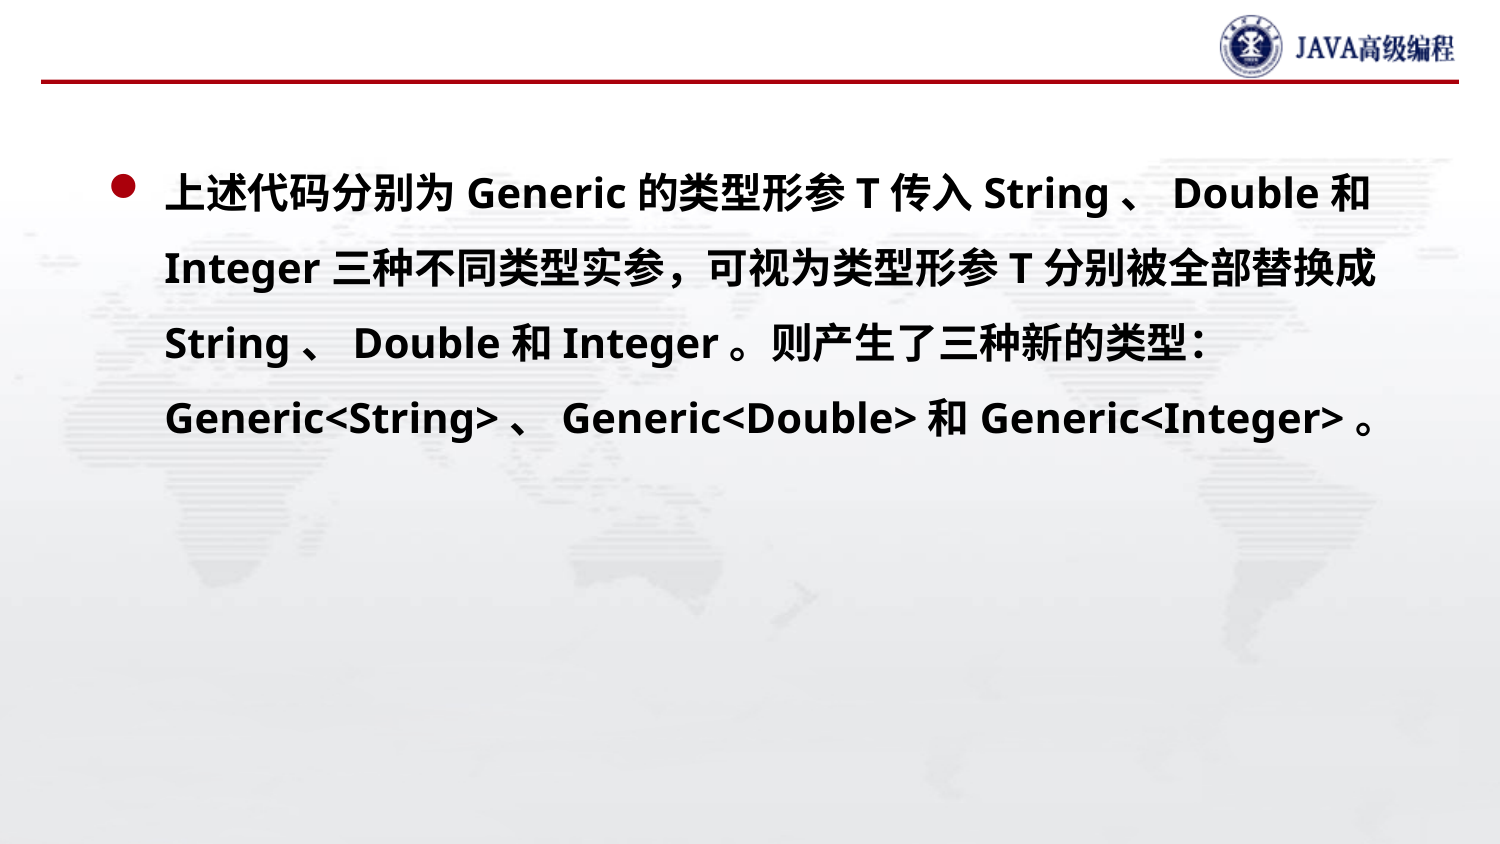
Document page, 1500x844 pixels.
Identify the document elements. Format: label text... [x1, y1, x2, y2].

picture [0, 0, 1500, 844]
text_box 上述代码分别为Generic的类型形参T传入String、Double和Integer三种不同类型实参，可视为类型形参T分别被全部替换成String、Double和Integer。则产生了三种新的类型：Generic<String>、Generic<Double>和Generic<Integer>。 [93, 134, 1420, 604]
